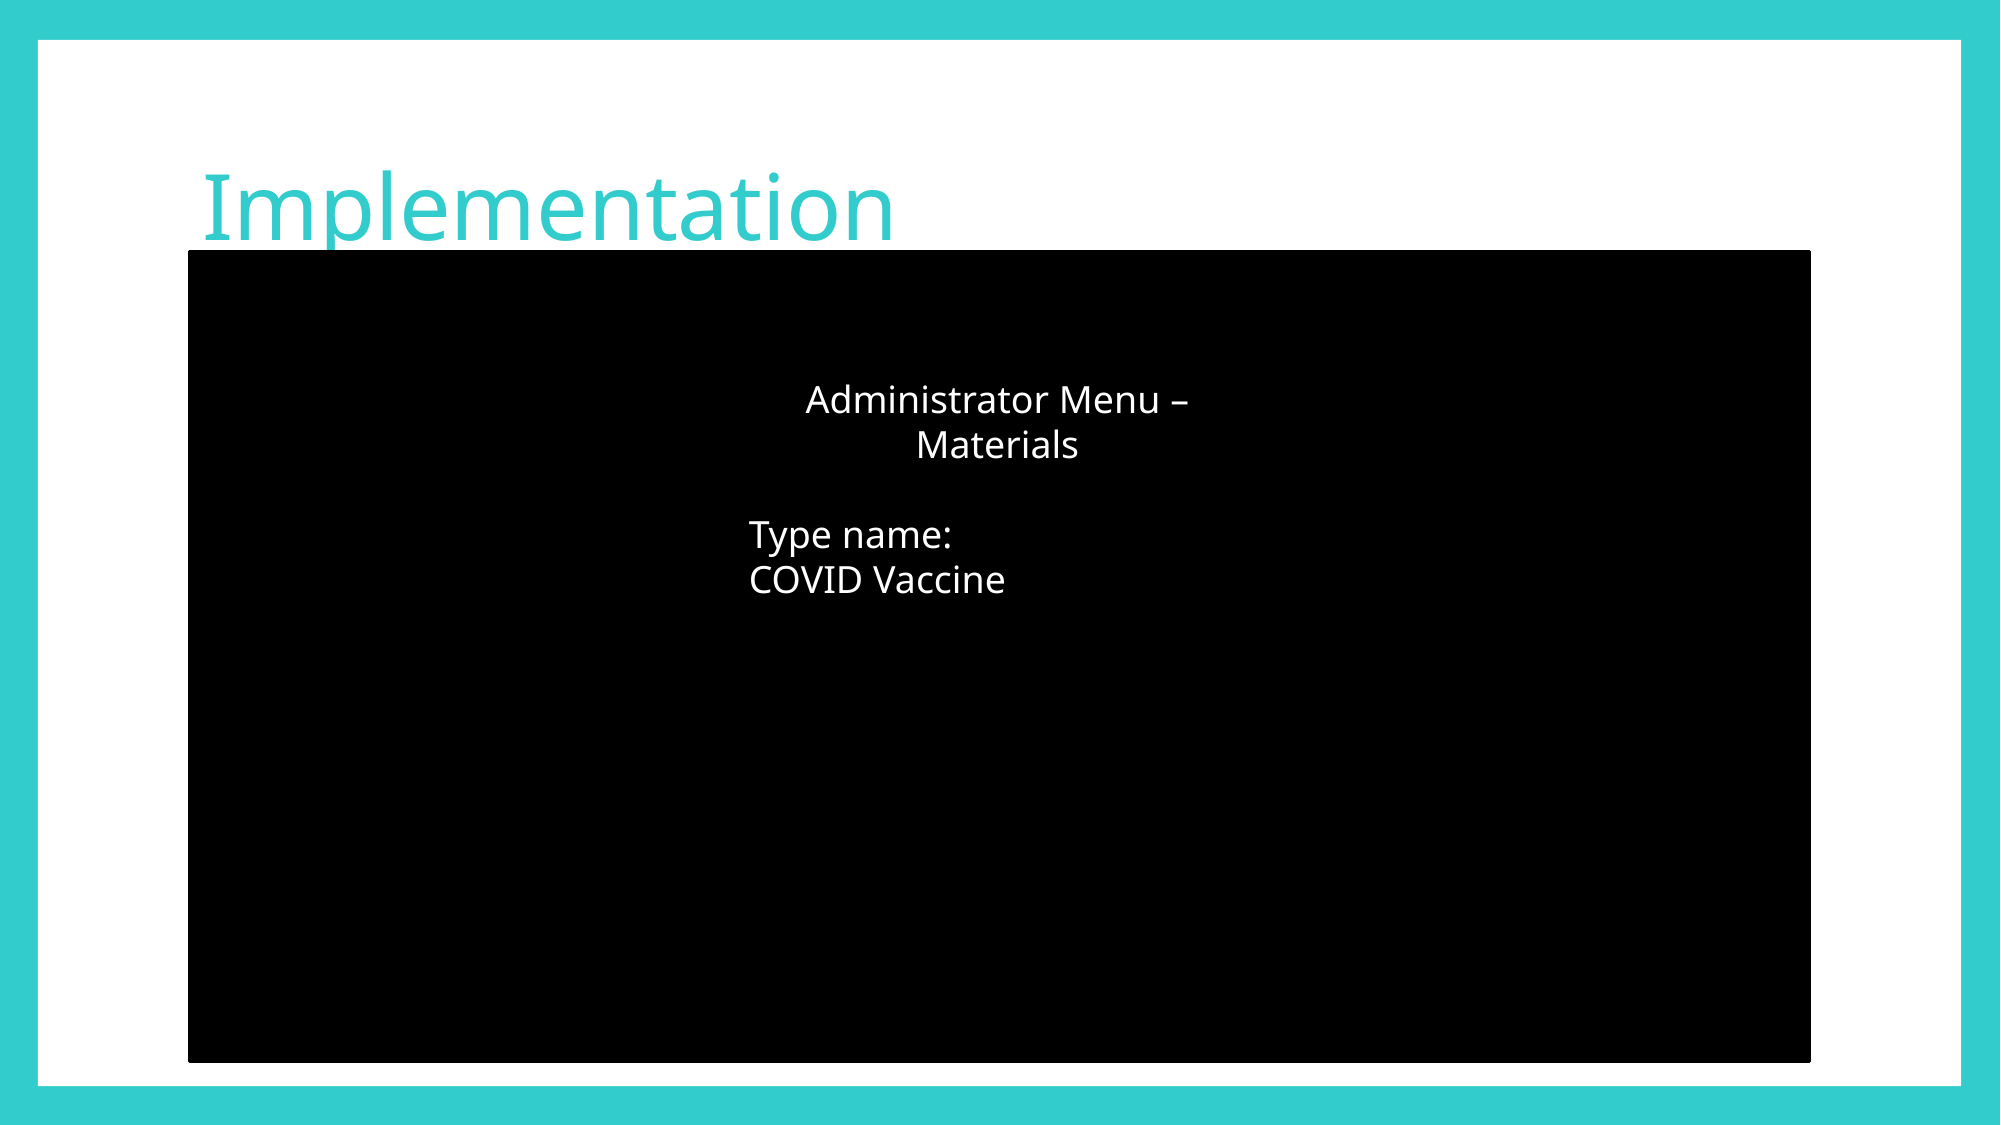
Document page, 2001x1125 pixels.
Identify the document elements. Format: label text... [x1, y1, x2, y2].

text_box [188, 250, 1811, 1063]
title Implementation [187, 99, 1808, 323]
text_box Administrator Menu – Materials Type name: COVID Vaccine [733, 368, 1262, 699]
